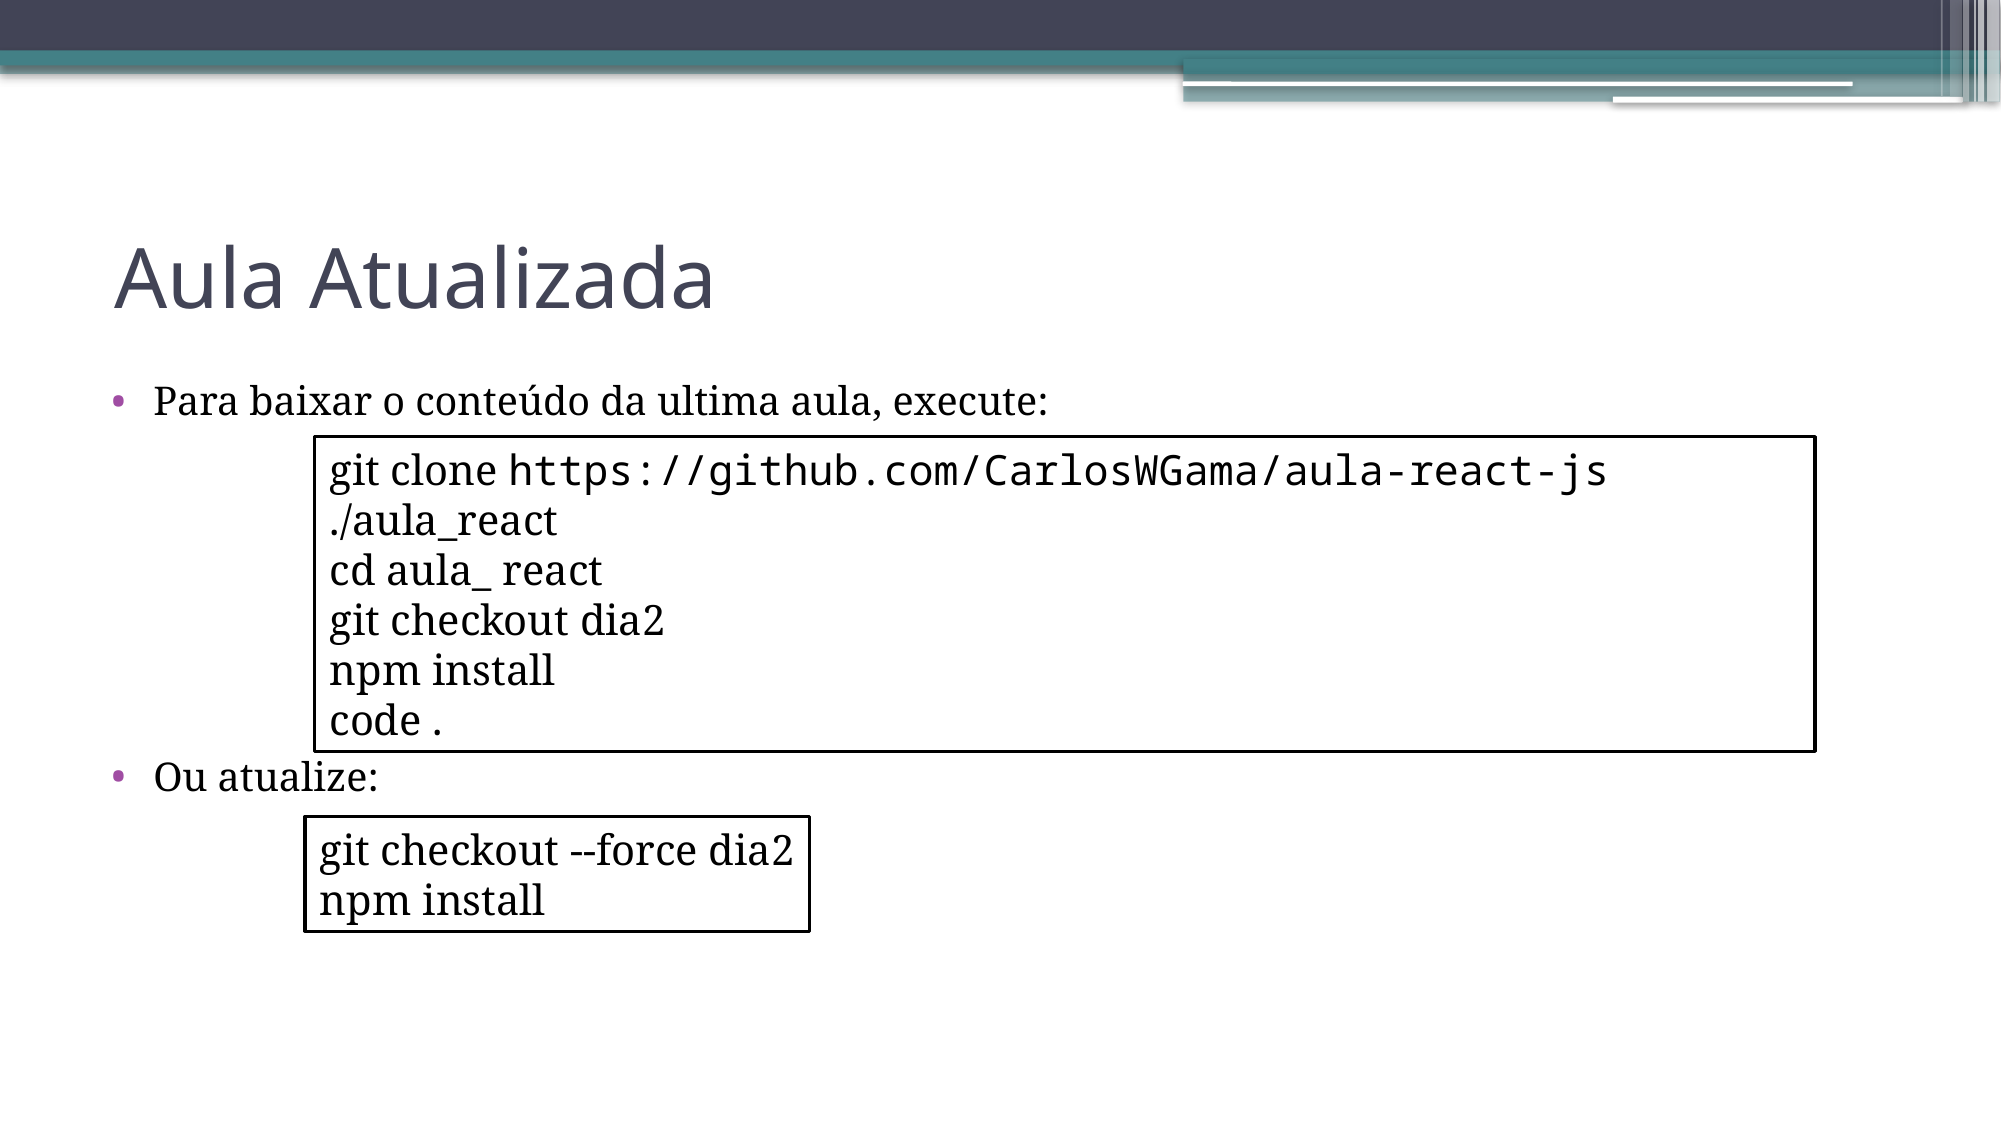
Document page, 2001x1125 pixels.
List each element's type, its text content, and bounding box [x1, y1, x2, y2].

text_box git checkout --force dia2 npm install [303, 815, 811, 933]
list Para baixar o conteúdo da ultima aula, execute: Ou atualize: [78, 368, 1675, 1125]
text_box git clone https://github.com/CarlosWGama/aula-react-js ./aula_react cd aula_ react git checkout dia2 npm install code . [313, 435, 1817, 753]
title Aula Atualizada [99, 187, 1900, 363]
